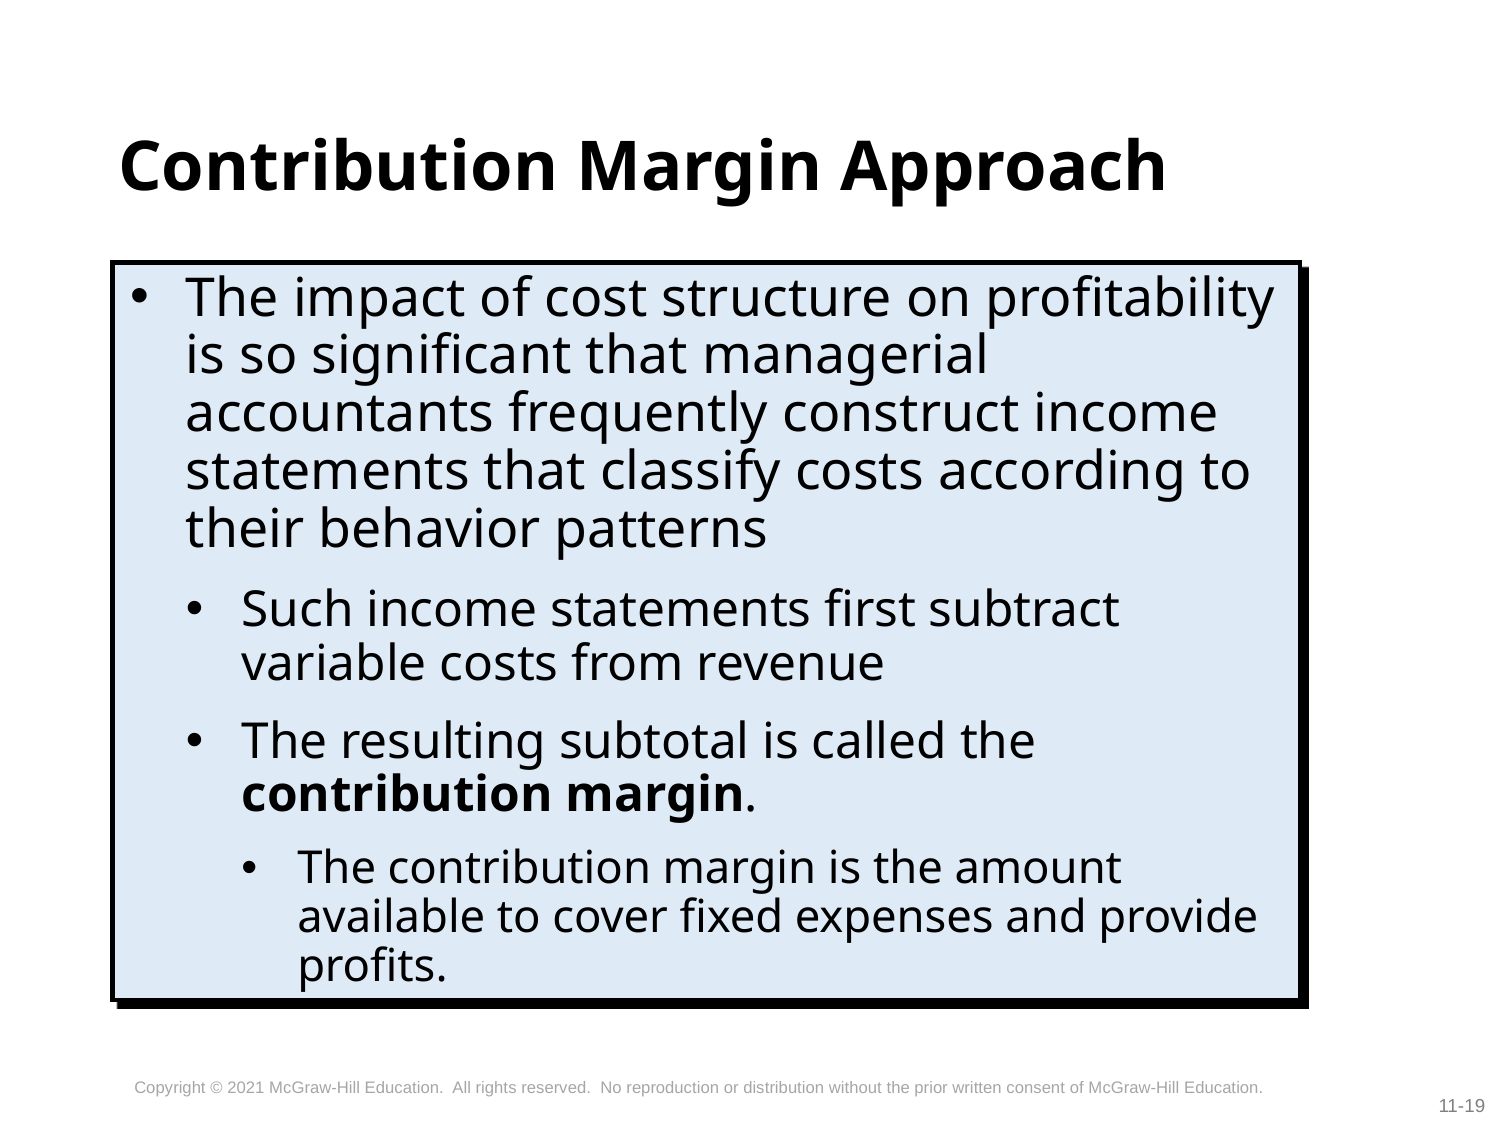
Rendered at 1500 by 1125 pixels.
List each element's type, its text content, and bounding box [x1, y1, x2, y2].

text_box The impact of cost structure on profitability is so significant that managerial accountants frequently construct income statements that classify costs according to their behavior patterns Such income statements first subtract variable costs from revenue The resulting subtotal is called the contribution margin. The contribution margin is the amount available to cover fixed expenses and provide profits. [112, 262, 1300, 1000]
title Contribution Margin Approach [103, 59, 1397, 278]
